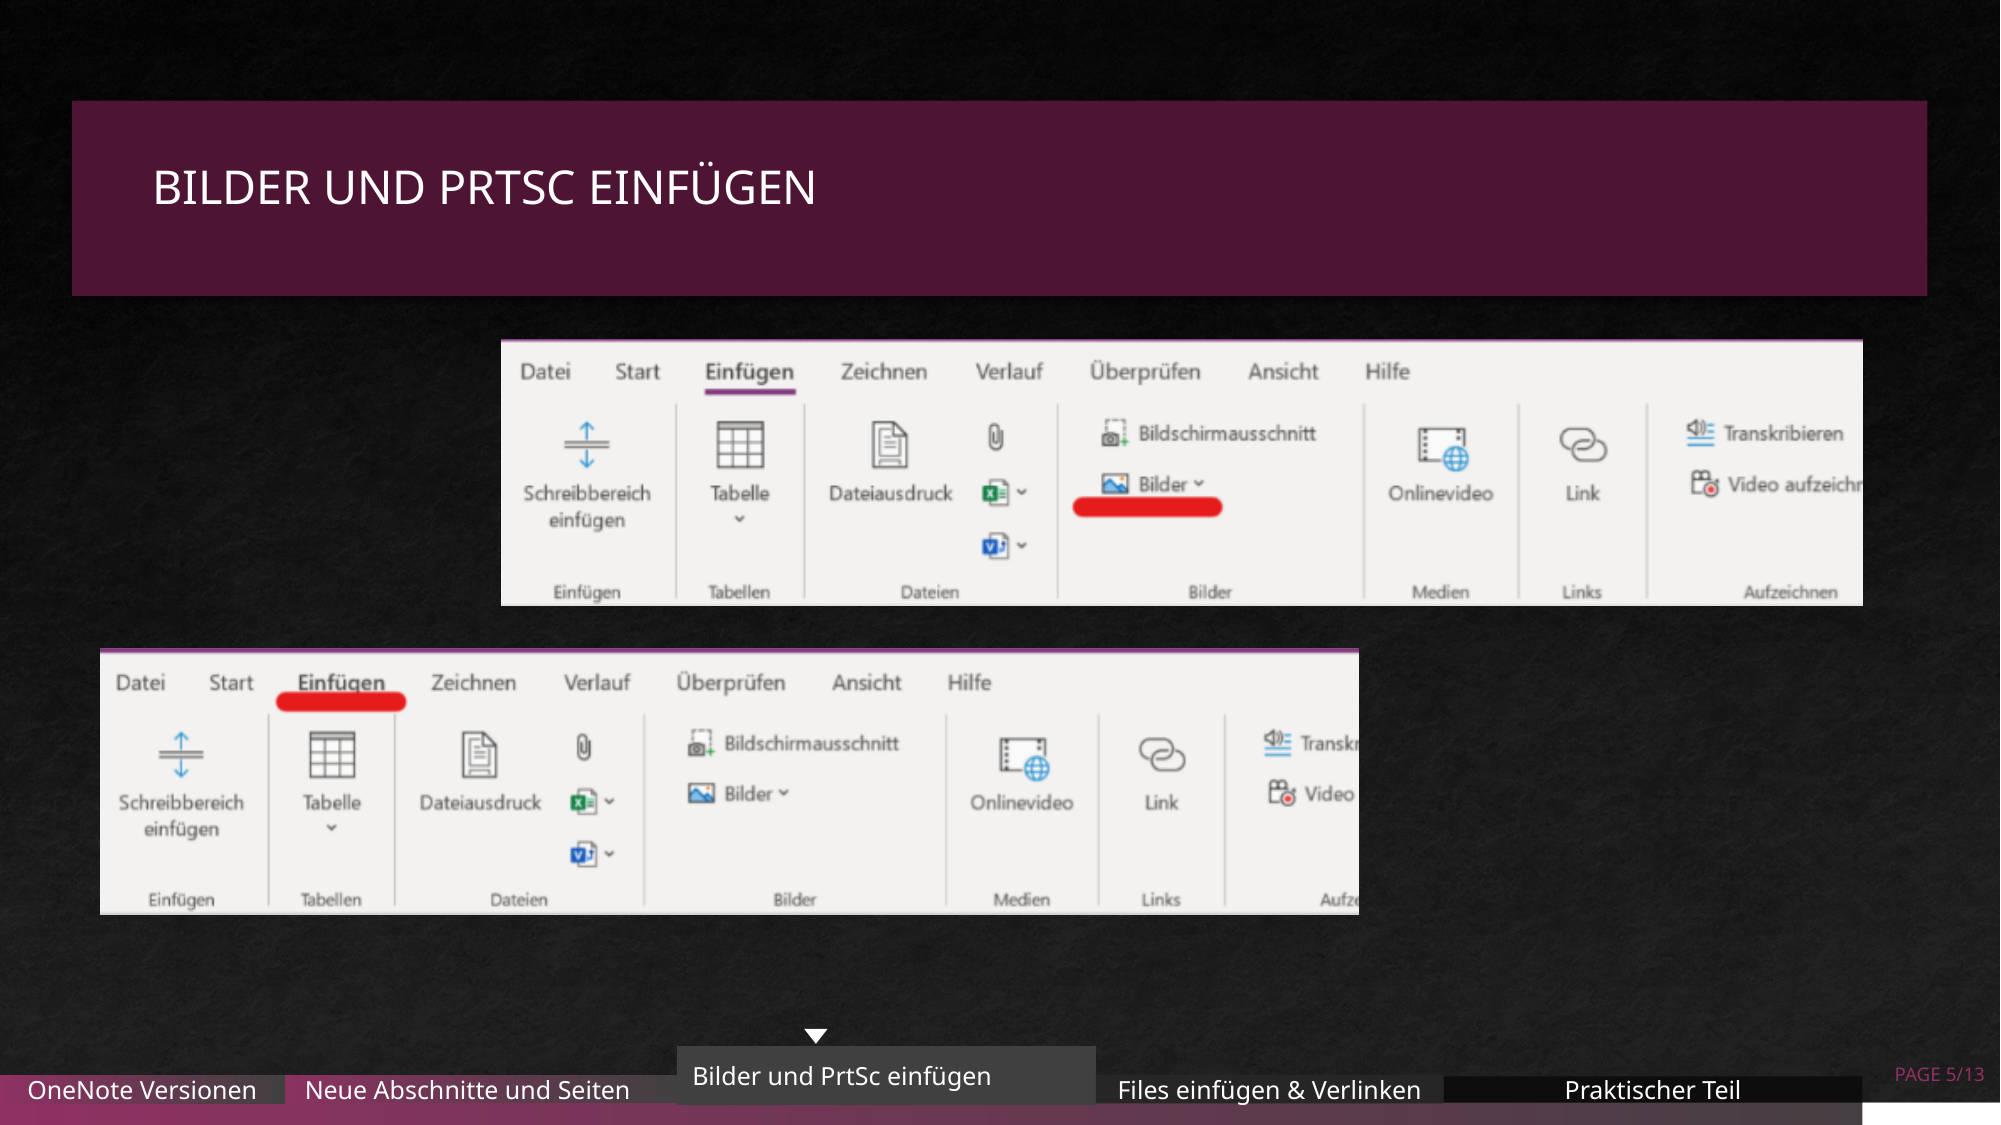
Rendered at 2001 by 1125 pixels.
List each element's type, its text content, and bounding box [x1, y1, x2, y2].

text_box Neue Abschnitte und Seiten [287, 1074, 675, 1104]
text_box Files einfügen & Verlinken [1094, 1073, 1446, 1105]
text_box [802, 1026, 830, 1044]
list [501, 339, 1863, 606]
picture [0, 0, 2000, 1075]
slide_number PAGE 5/13 [1827, 1045, 2000, 1106]
text_box Praktischer Teil [1442, 1075, 1864, 1104]
text_box OneNote Versionen [0, 1074, 287, 1106]
title Bilder und PrtSc einfügen [137, 115, 898, 222]
text_box Bilder und PrtSc einfügen [675, 1044, 1098, 1107]
